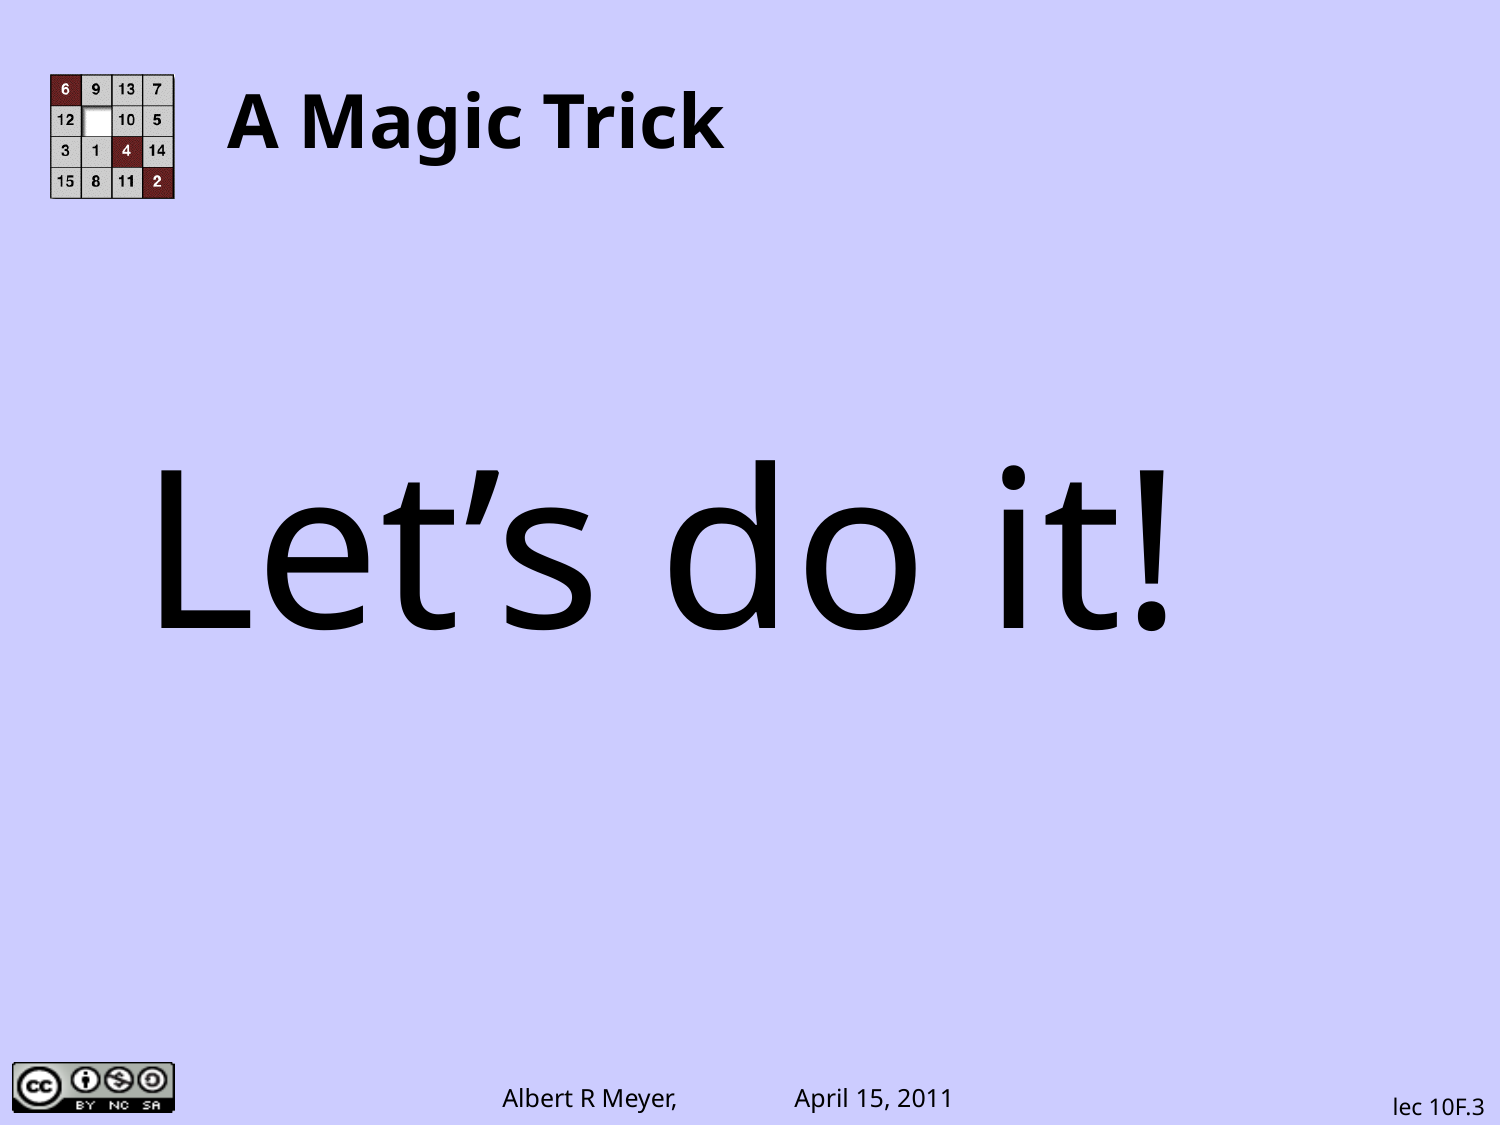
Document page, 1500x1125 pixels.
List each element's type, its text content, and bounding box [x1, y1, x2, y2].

picture [12, 1062, 175, 1113]
title A Magic Trick [212, 24, 1301, 213]
list Let’s do it! [124, 399, 1376, 726]
picture [50, 74, 175, 199]
slide_number lec 10F.3 [1062, 1084, 1500, 1125]
